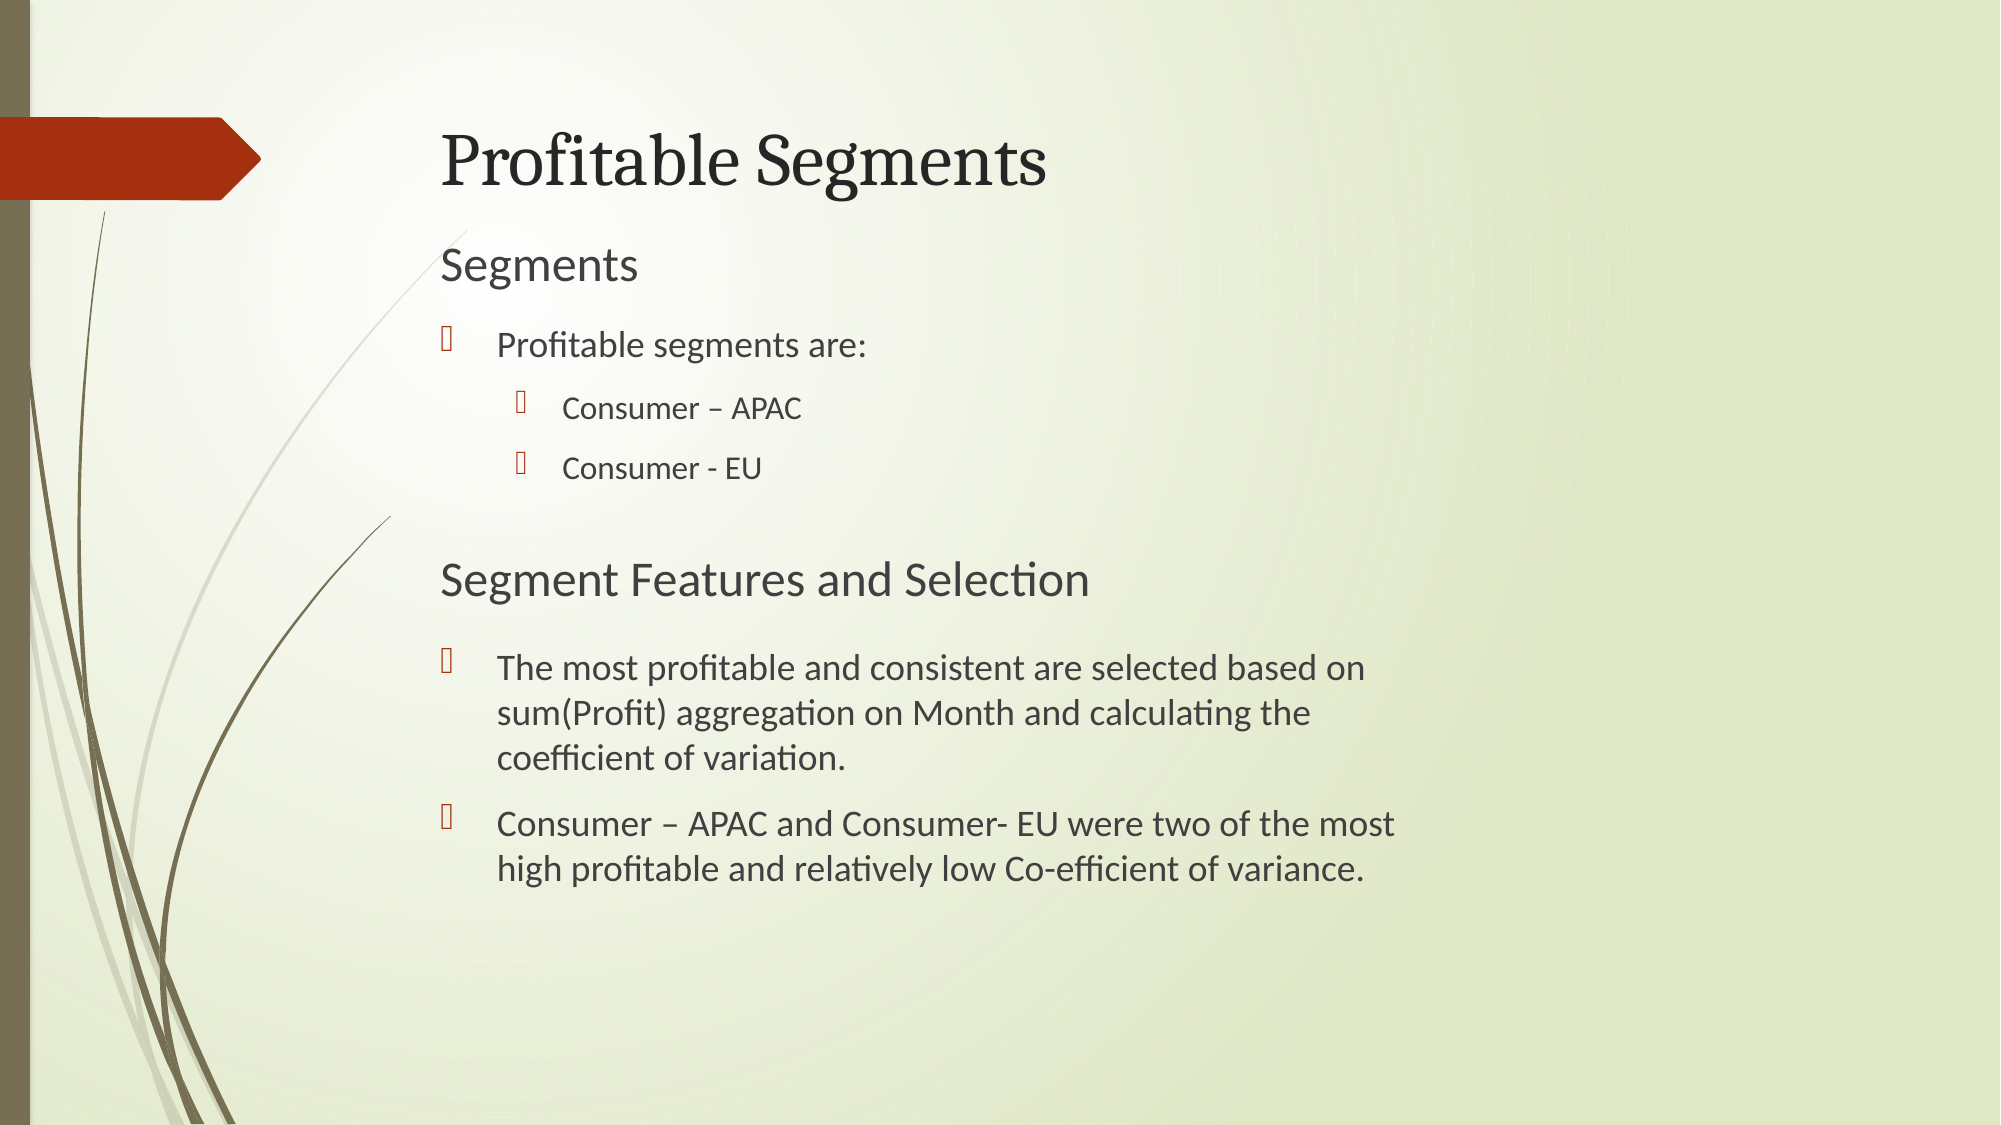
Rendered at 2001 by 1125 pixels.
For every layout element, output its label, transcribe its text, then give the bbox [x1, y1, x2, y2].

list Segments [425, 186, 1454, 300]
list The most profitable and consistent are selected based on sum(Profit) aggregation on Month and calculating the coefficient of variation. Consumer – APAC and Consumer- EU were two of the most high profitable and relatively low Co-efficient of variance. [425, 635, 1454, 915]
list Segment Features and Selection [425, 501, 1453, 615]
title Profitable Segments [425, 102, 1888, 313]
list Profitable segments are: Consumer – APAC Consumer - EU [425, 312, 1454, 591]
